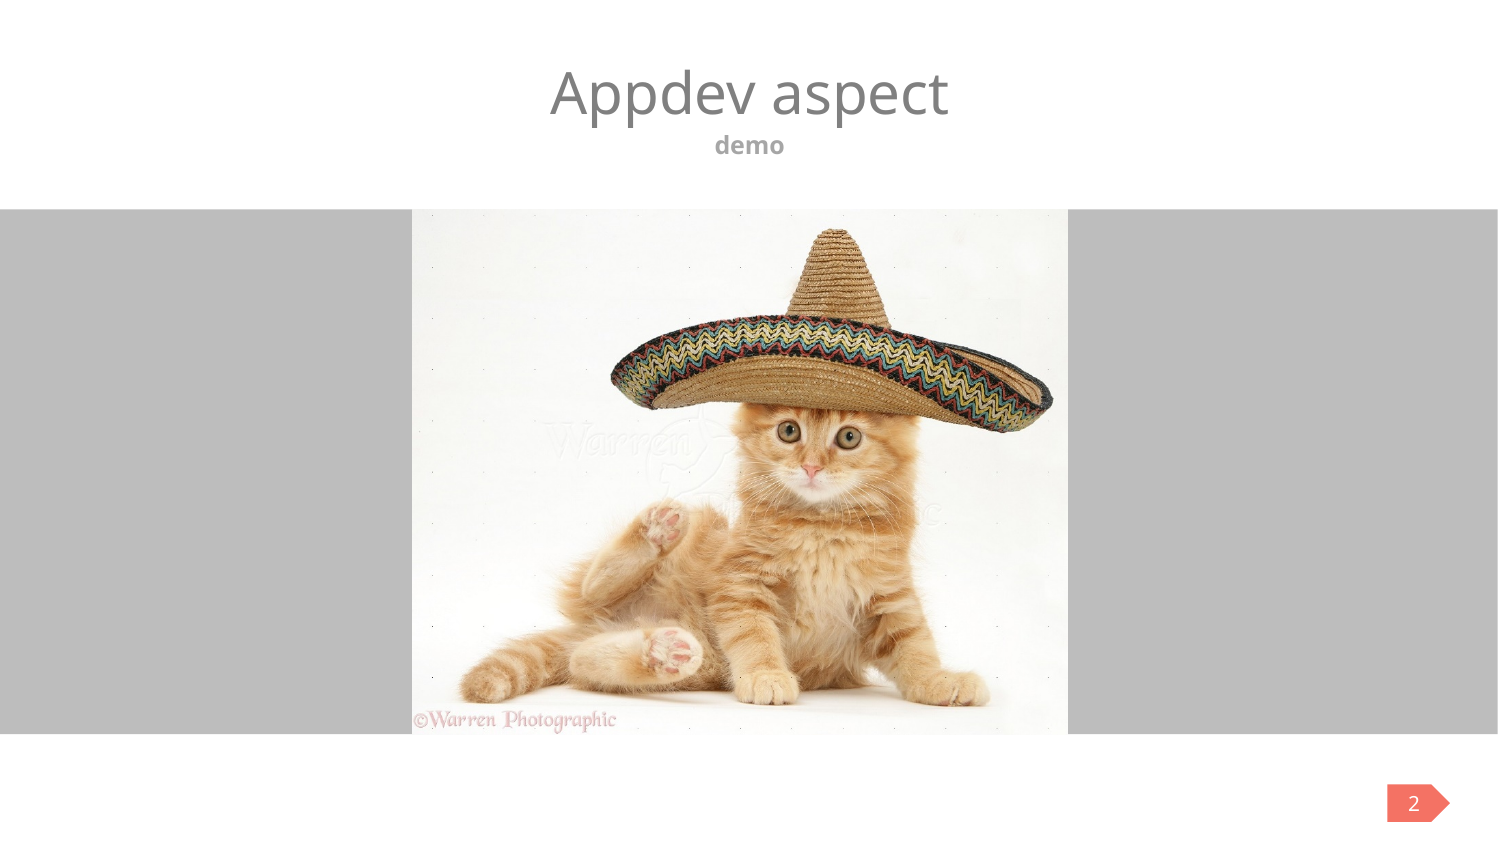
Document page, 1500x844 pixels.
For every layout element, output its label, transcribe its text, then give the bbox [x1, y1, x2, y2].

text_box [0, 209, 410, 735]
picture [412, 209, 1068, 735]
text_box 2 [1385, 782, 1453, 824]
text_box demo [74, 121, 1425, 172]
title Appdev aspect [75, 61, 1425, 121]
text_box [1068, 209, 1498, 735]
